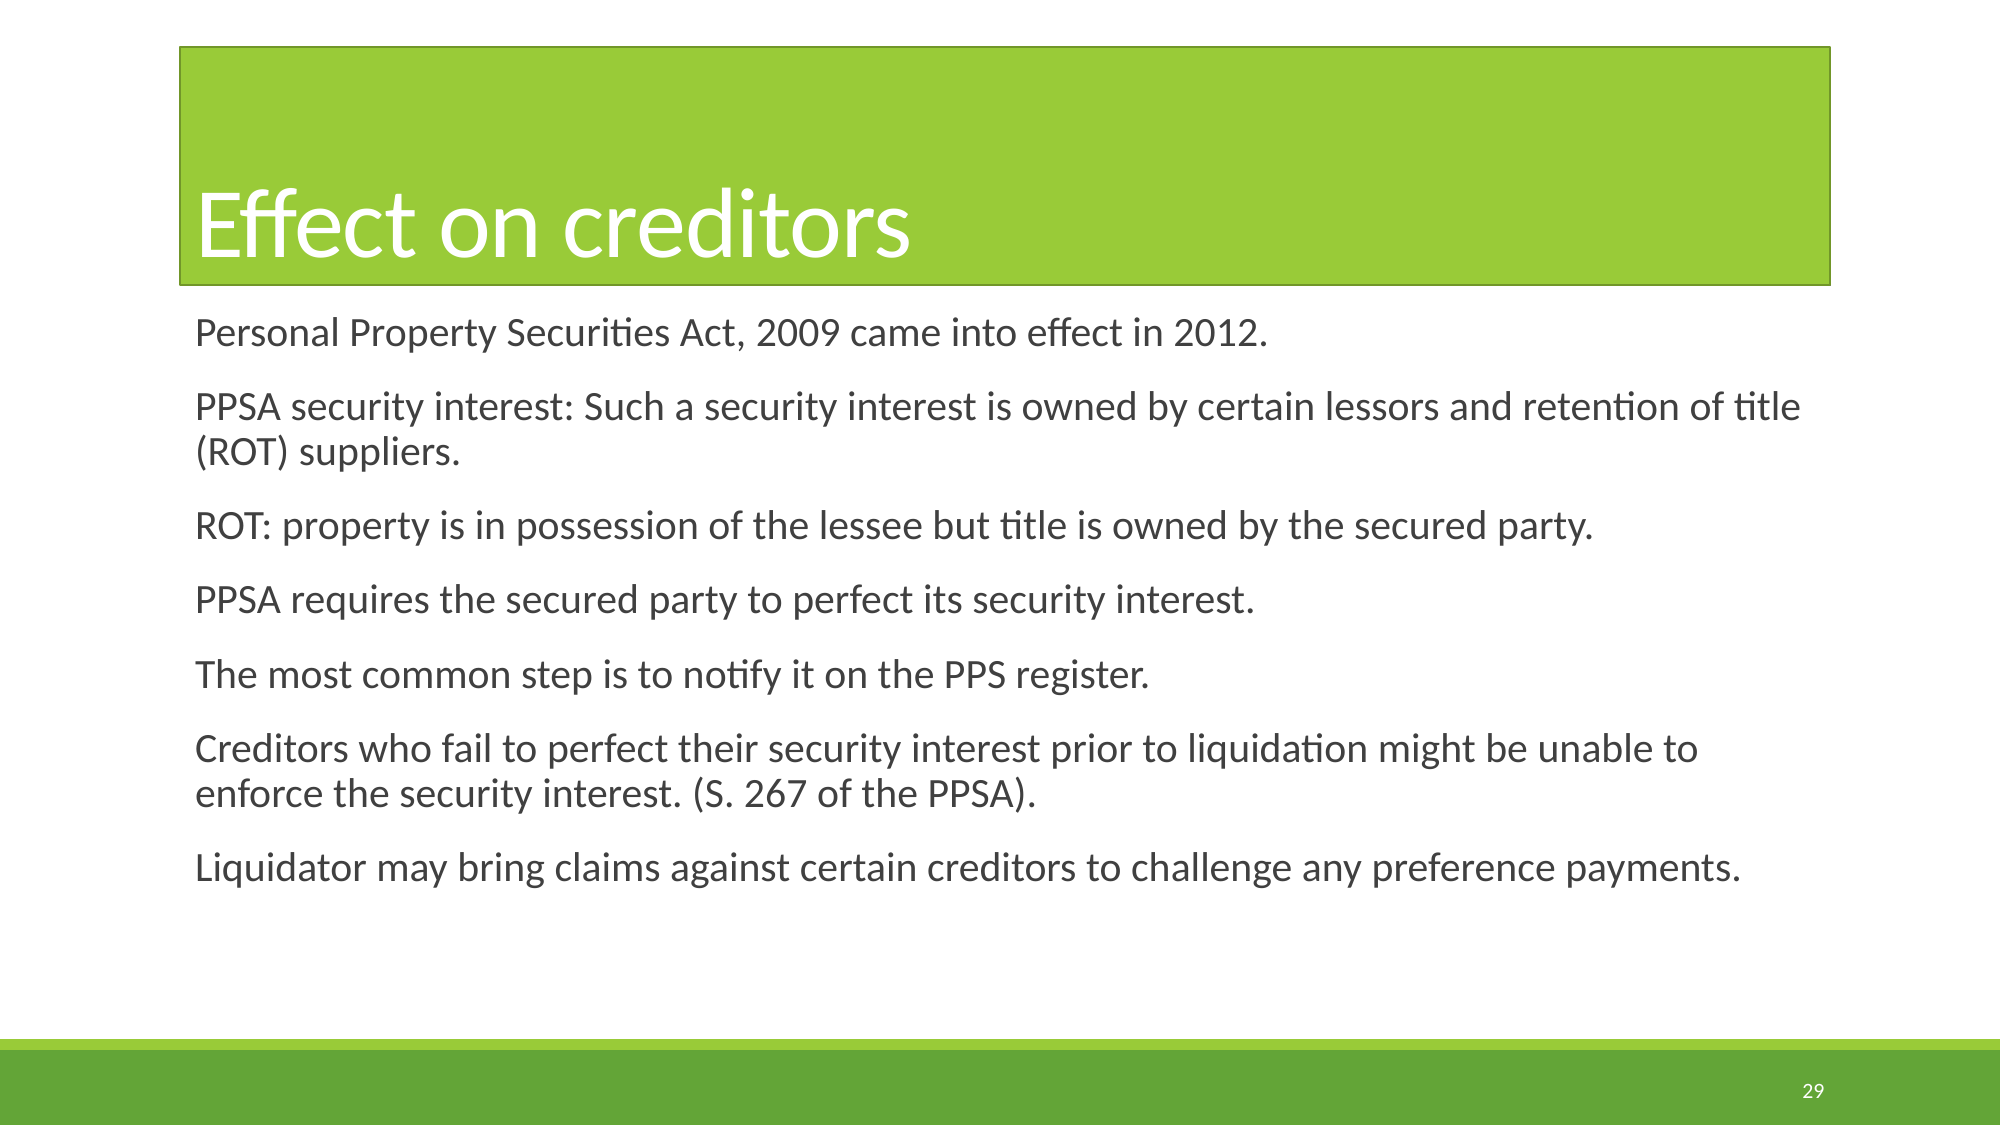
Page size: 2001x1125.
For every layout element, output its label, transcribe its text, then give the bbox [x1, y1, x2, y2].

slide_number 29 [1624, 1059, 1840, 1120]
title Effect on creditors [179, 46, 1831, 286]
list Personal Property Securities Act, 2009 came into effect in 2012. PPSA security interest: Such a security interest is owned by certain lessors and retention of title (ROT) suppliers. ROT: property is in possession of the lessee but title is owned by the secured party. PPSA requires the secured party to perfect its security interest. The most common step is to notify it on the PPS register. Creditors who fail to perfect their security interest prior to liquidation might be unable to enforce the security interest. (S. 267 of the PPSA). Liquidator may bring claims against certain creditors to challenge any preference payments. [180, 302, 1830, 963]
